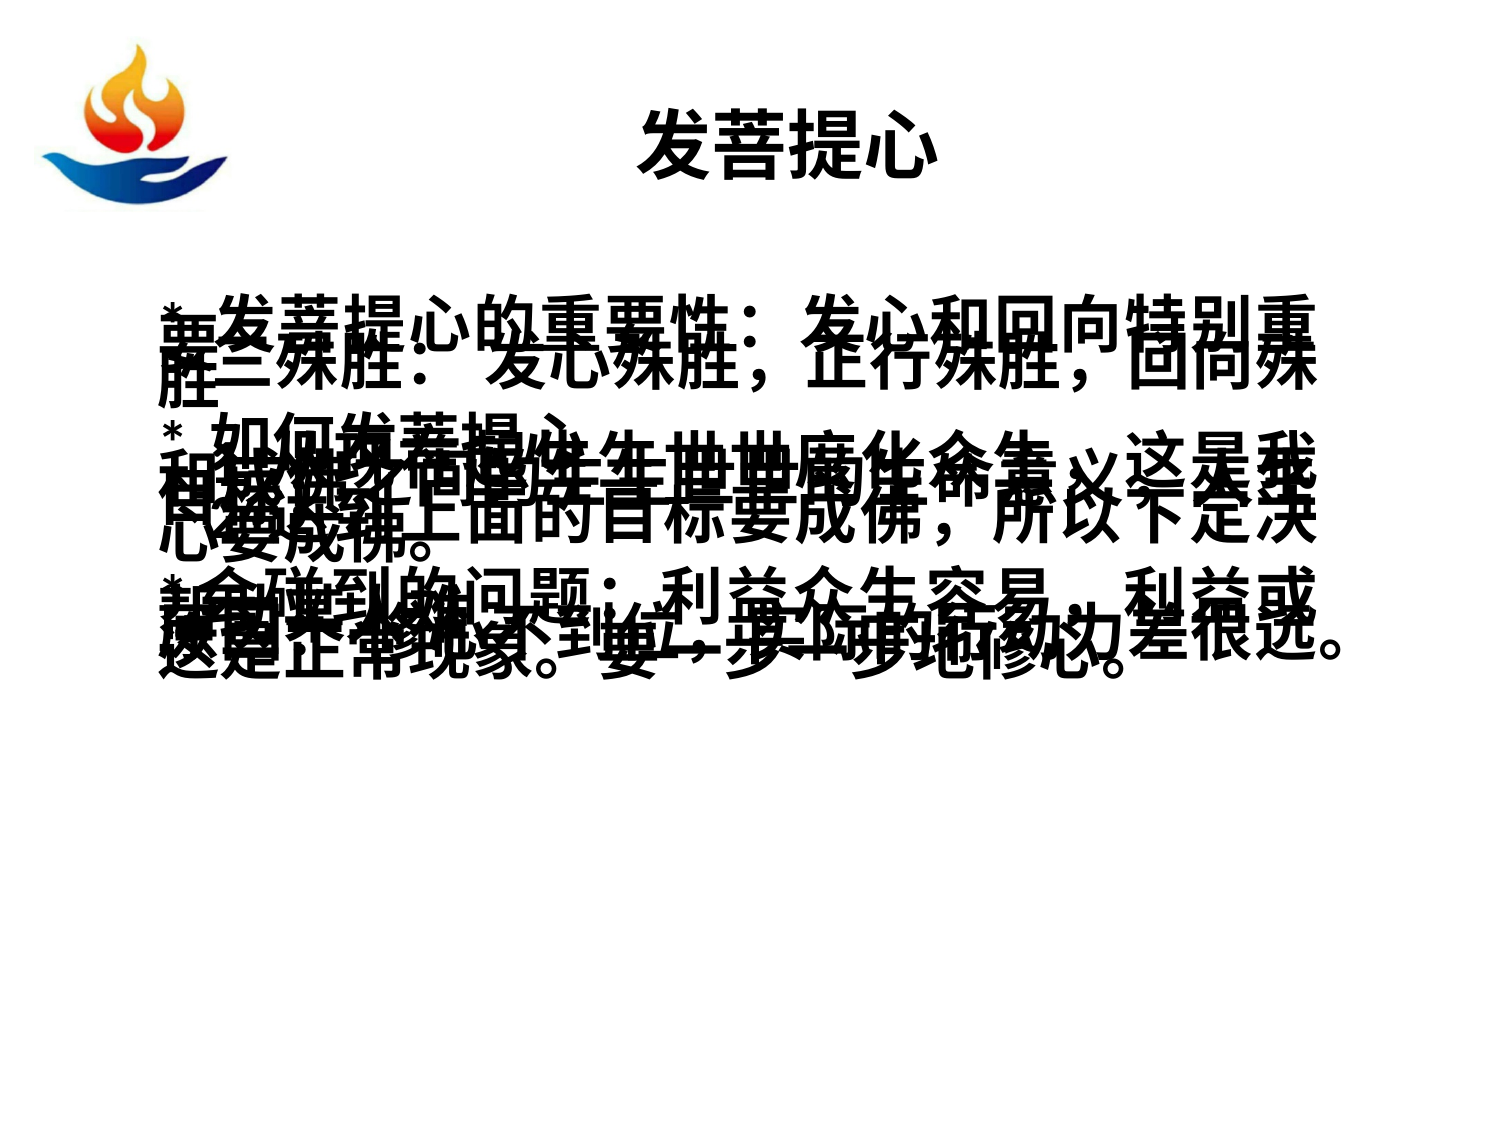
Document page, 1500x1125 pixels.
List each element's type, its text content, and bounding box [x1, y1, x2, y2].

picture [34, 36, 236, 238]
list * 发菩提心的重要性：发心和回向特别重要 三殊胜： 发心殊胜，正行殊胜，回向殊胜 * 如何发菩提心 1 从现在起生生世世度化众生，这是我和成佛之间的生生世世的生命意义，人生目标； 2 达到上面的目标要成佛，所以下定决心要成佛。 *会碰到的问题：利益众生容易，利益或帮助某人难 原因： 修心不到位，实际的行动力差很远。这是正常现象。要一步一步地修心。 [142, 290, 1336, 953]
title 发菩提心 [240, 90, 1341, 197]
